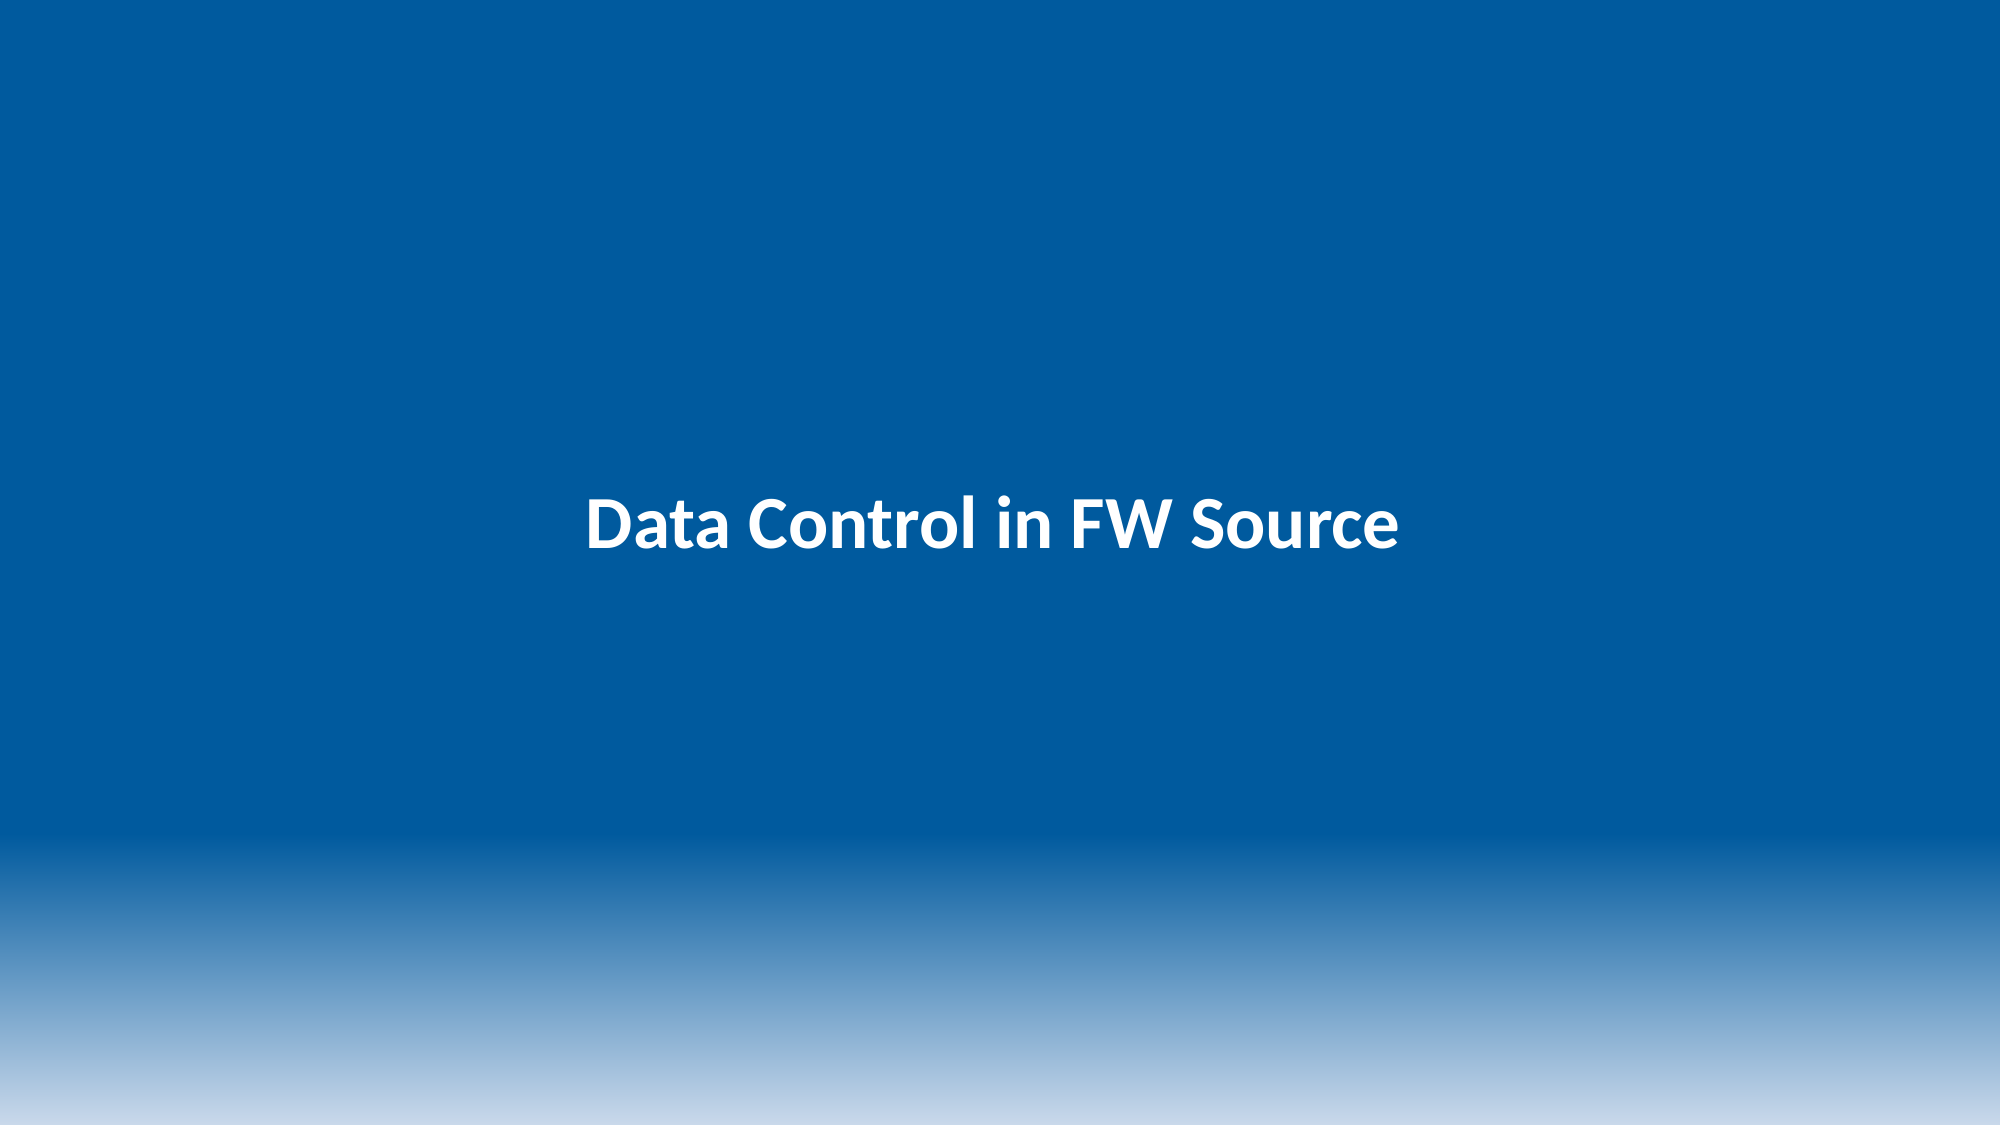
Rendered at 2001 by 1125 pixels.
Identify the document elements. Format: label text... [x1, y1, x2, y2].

title Data Control in FW Source [35, 330, 1952, 572]
